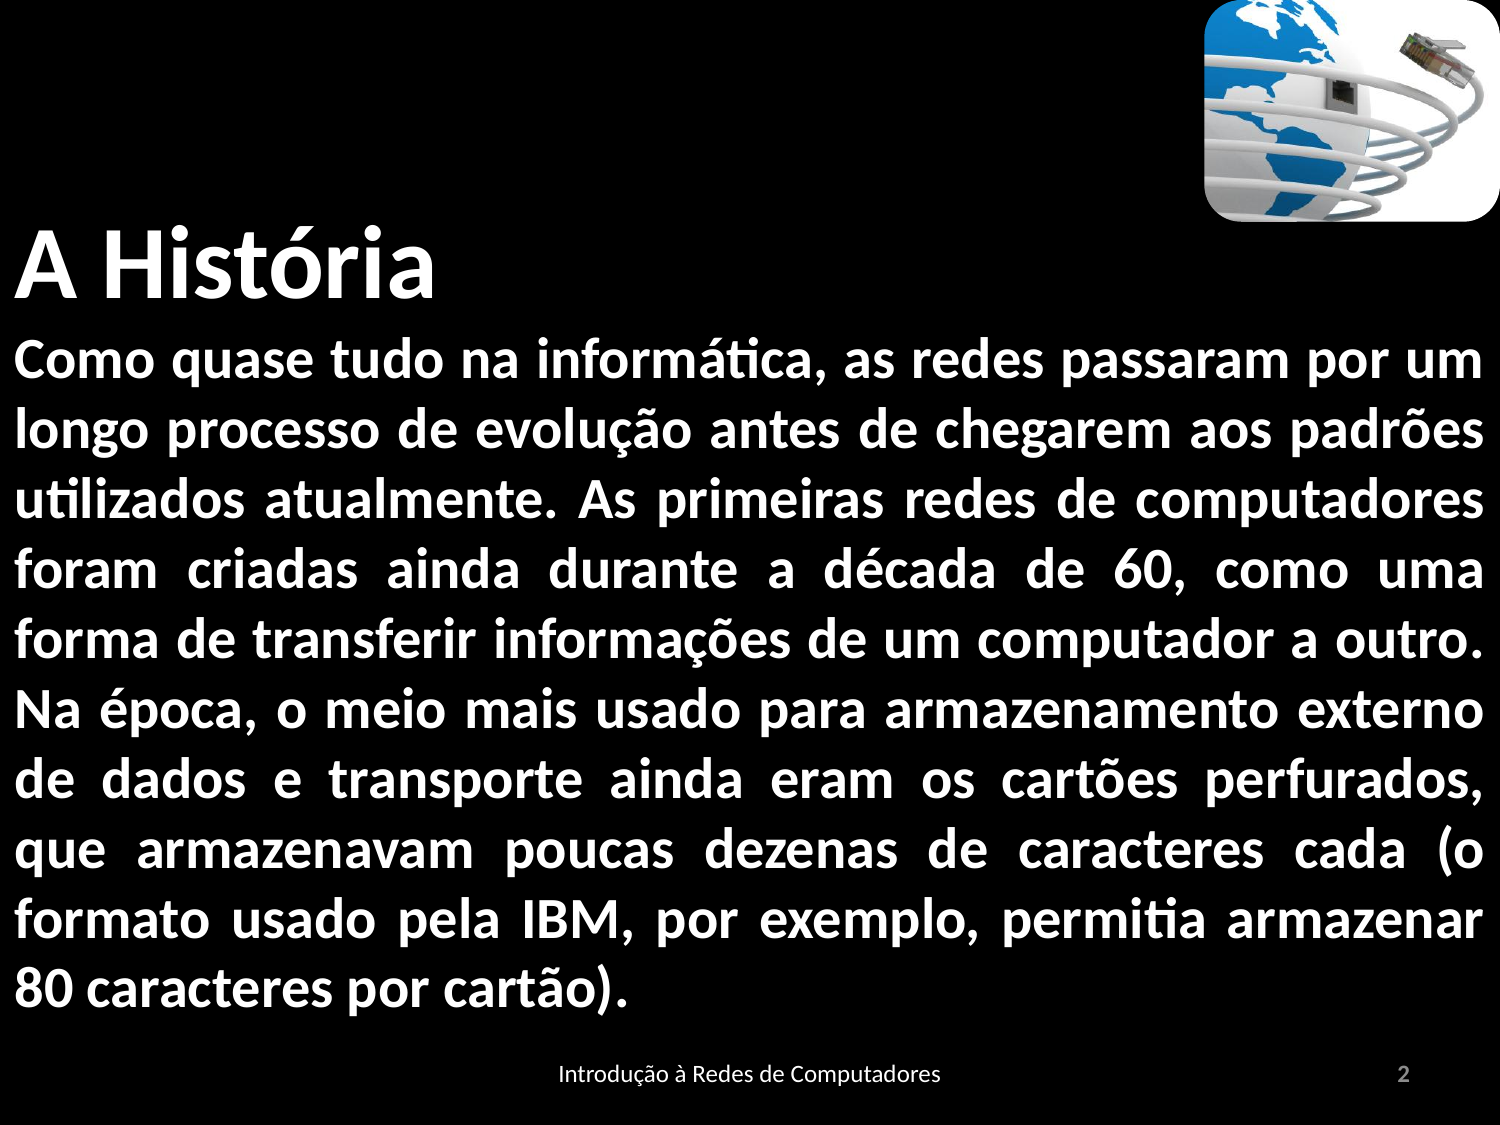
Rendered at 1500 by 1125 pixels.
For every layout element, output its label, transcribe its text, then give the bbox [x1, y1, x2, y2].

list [1204, 0, 1500, 222]
text_box A História Como quase tudo na informática, as redes passaram por um longo processo de evolução antes de chegarem aos padrões utilizados atualmente. As primeiras redes de computadores foram criadas ainda durante a década de 60, como uma forma de transferir informações de um computador a outro. Na época, o meio mais usado para armazenamento externo de dados e transporte ainda eram os cartões perfurados, que armazenavam poucas dezenas de caracteres cada (o formato usado pela IBM, por exemplo, permitia armazenar 80 caracteres por cartão). [0, 187, 1500, 1125]
footer Introdução à Redes de Computadores [512, 1042, 988, 1103]
slide_number 2 [1074, 1042, 1425, 1103]
